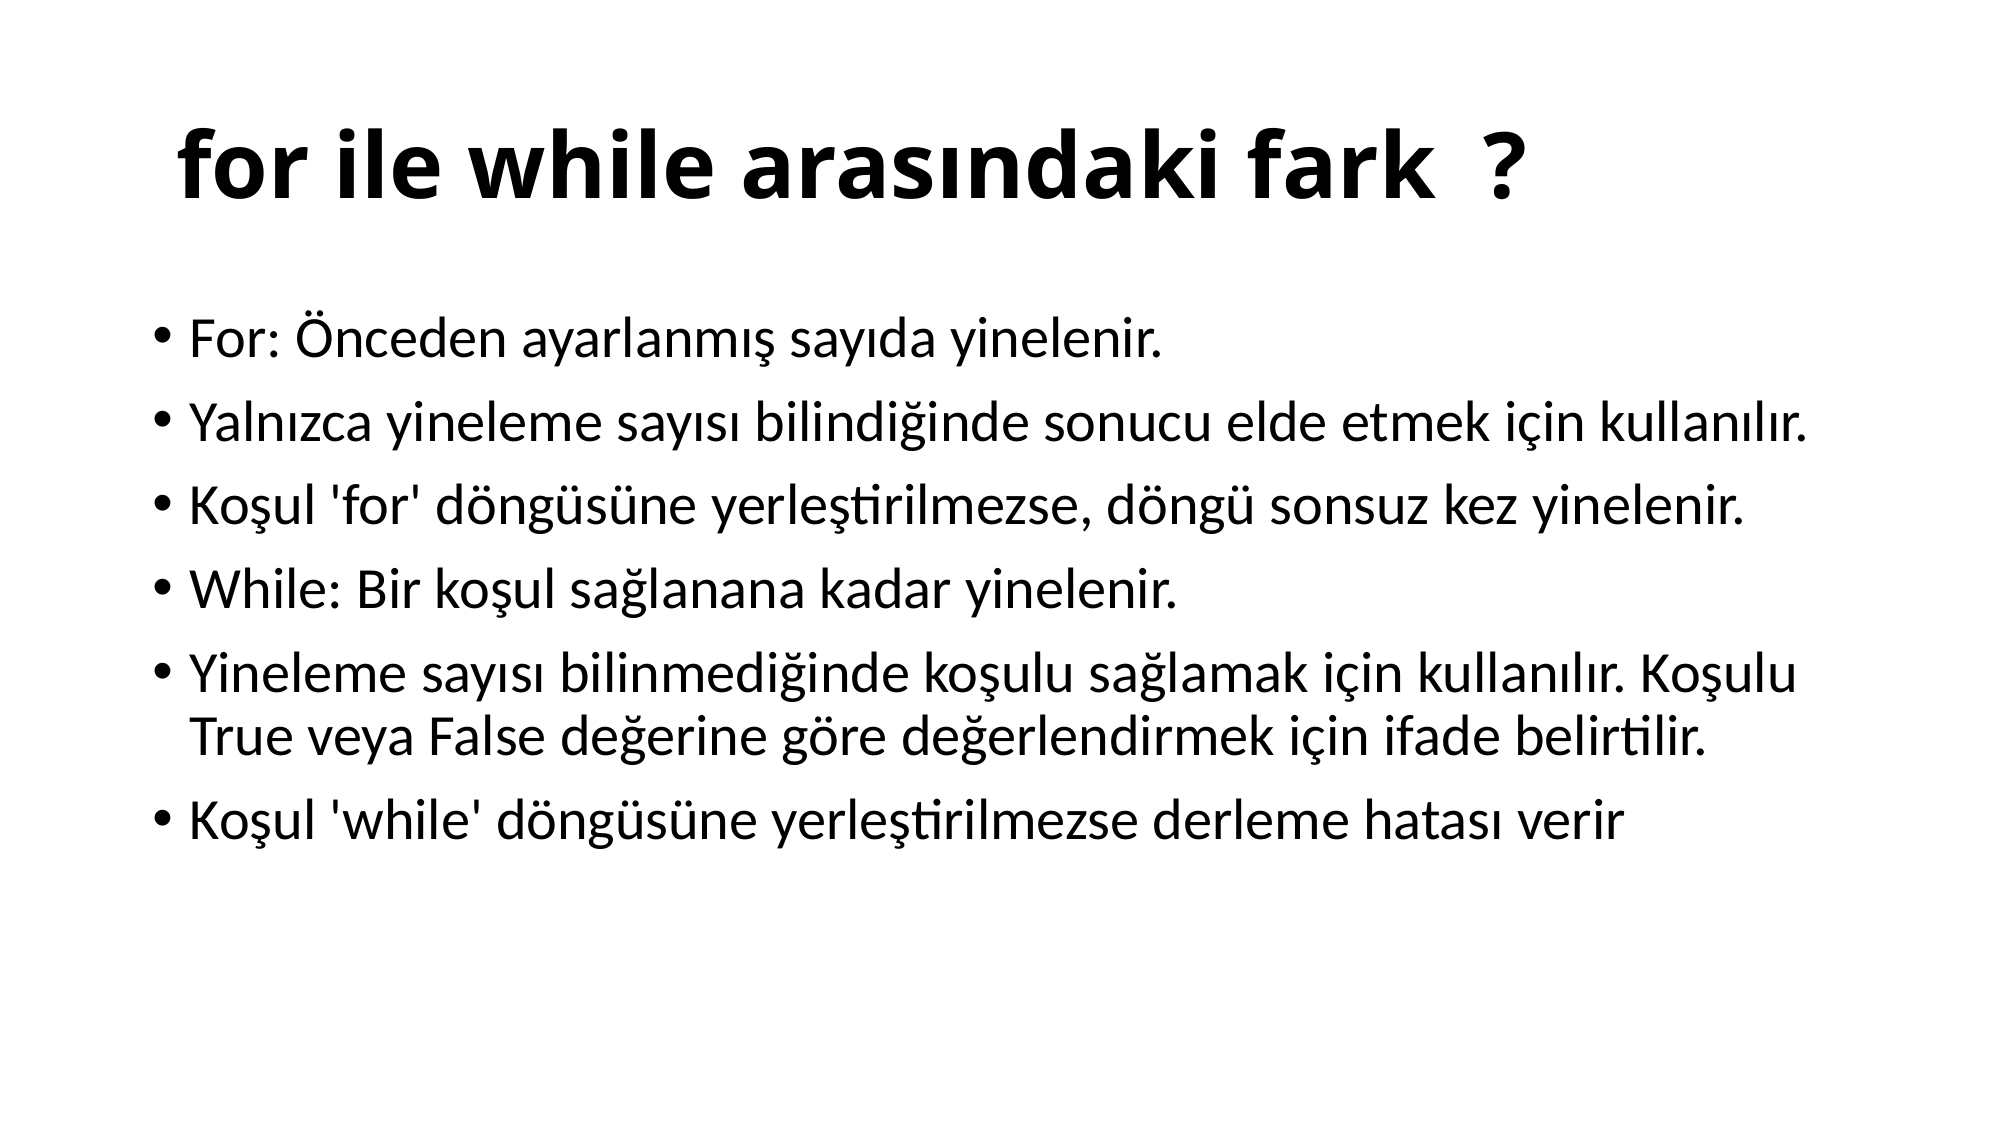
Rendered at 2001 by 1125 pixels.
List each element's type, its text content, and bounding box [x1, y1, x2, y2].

title for ile while arasındaki fark ? [137, 59, 1863, 278]
list For: Önceden ayarlanmış sayıda yinelenir. Yalnızca yineleme sayısı bilindiğinde sonucu elde etmek için kullanılır. Koşul 'for' döngüsüne yerleştirilmezse, döngü sonsuz kez yinelenir. While: Bir koşul sağlanana kadar yinelenir. Yineleme sayısı bilinmediğinde koşulu sağlamak için kullanılır. Koşulu True veya False değerine göre değerlendirmek için ifade belirtilir. Koşul 'while' döngüsüne yerleştirilmezse derleme hatası verir [137, 299, 1863, 1014]
